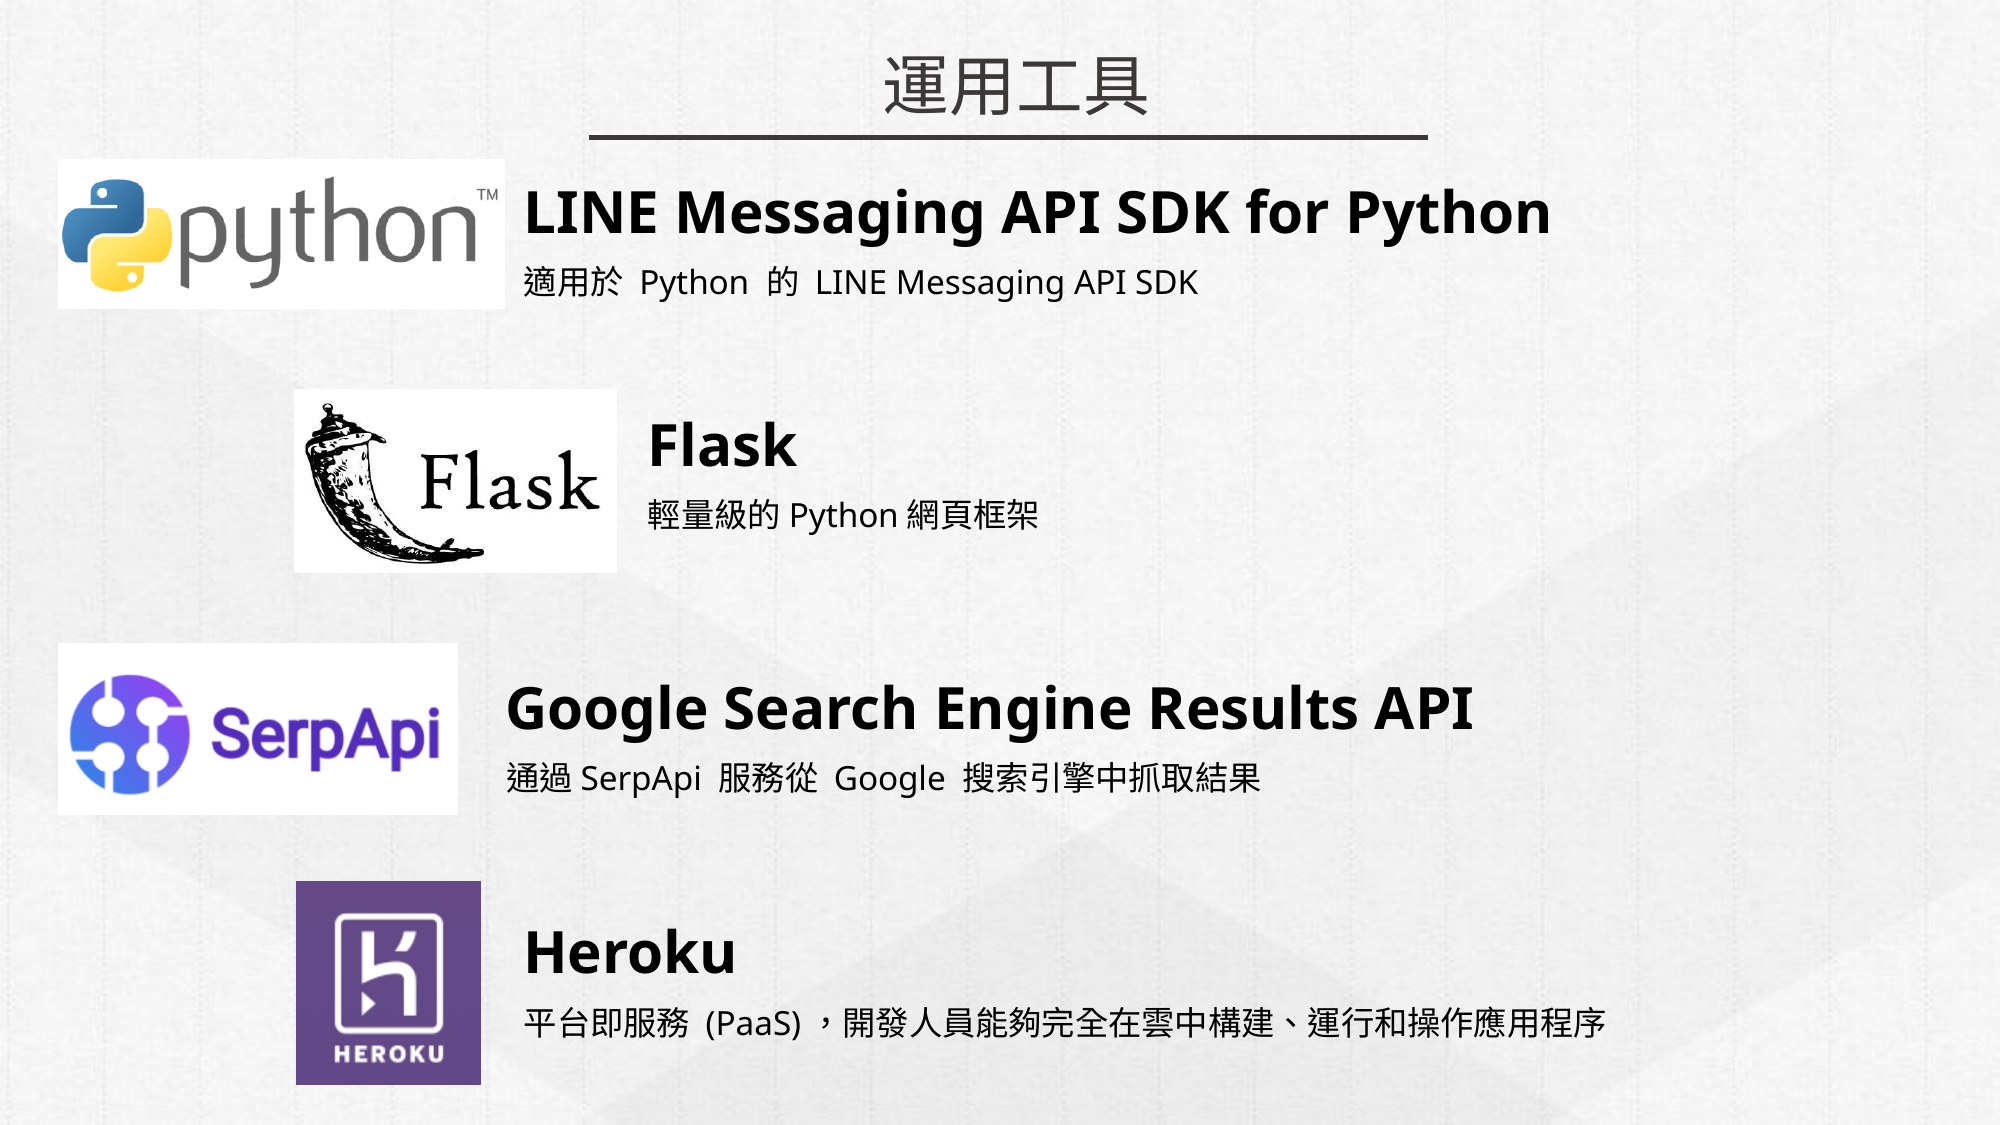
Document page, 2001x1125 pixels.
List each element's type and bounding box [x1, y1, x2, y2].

text_box [491, 663, 1759, 799]
picture [0, 0, 2000, 1125]
text_box [508, 908, 1646, 1043]
text_box [561, 36, 1472, 138]
text_box [632, 400, 1901, 536]
text_box [508, 167, 1777, 303]
